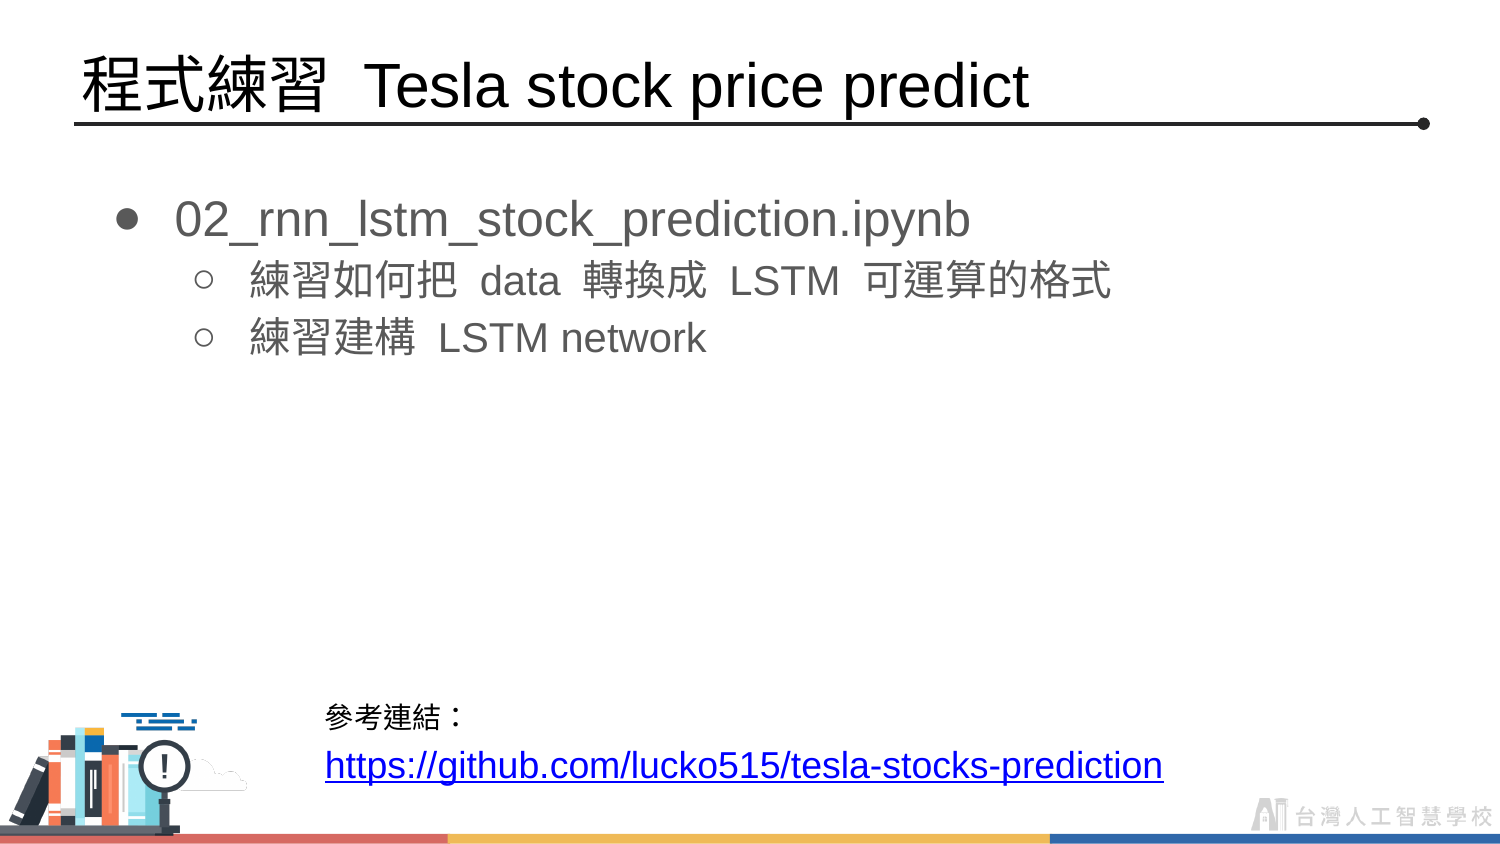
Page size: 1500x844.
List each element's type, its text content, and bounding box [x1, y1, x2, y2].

picture [0, 713, 247, 836]
title 程式練習 Tesla stock price predict [77, 35, 1038, 129]
text_box 參考連結：https://github.com/lucko515/tesla-stocks-prediction [309, 679, 1219, 816]
text_box 02_rnn_lstm_stock_prediction.ipynb 練習如何把 data 轉換成 LSTM 可運算的格式 練習建構 LSTM network [84, 162, 1219, 602]
